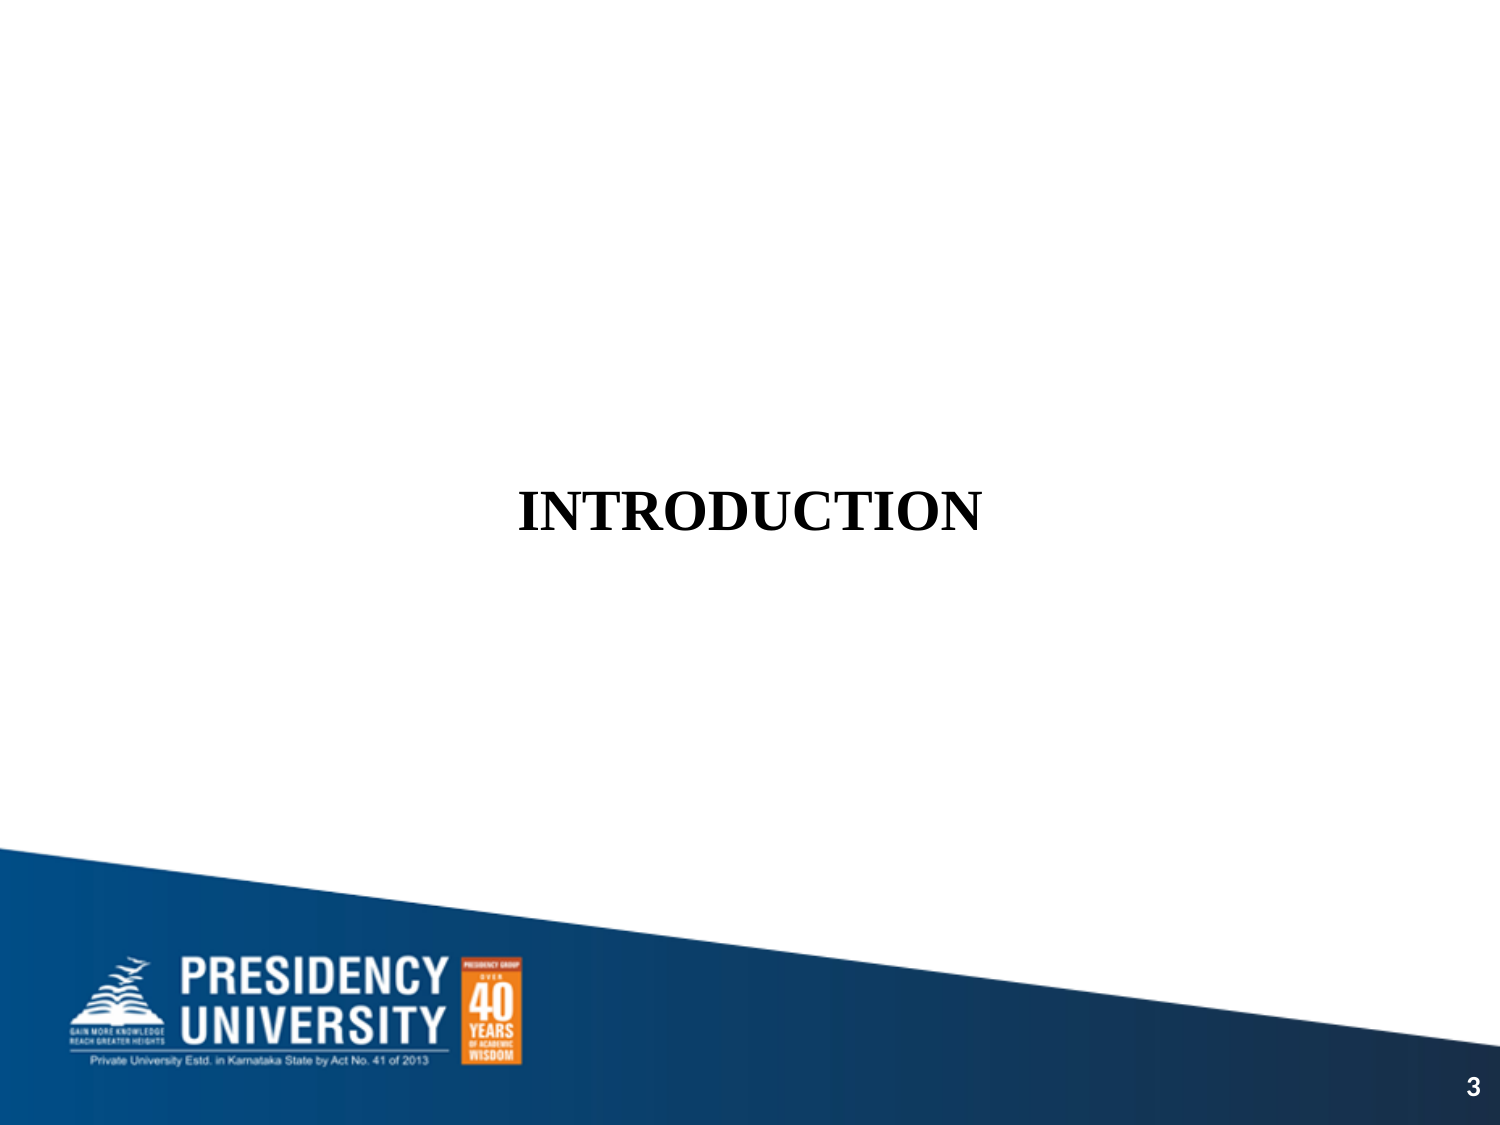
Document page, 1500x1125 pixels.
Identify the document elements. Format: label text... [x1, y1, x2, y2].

slide_number 3 [1158, 1054, 1496, 1115]
list INTRODUCTION [103, 214, 1397, 851]
picture [0, 845, 1500, 1125]
